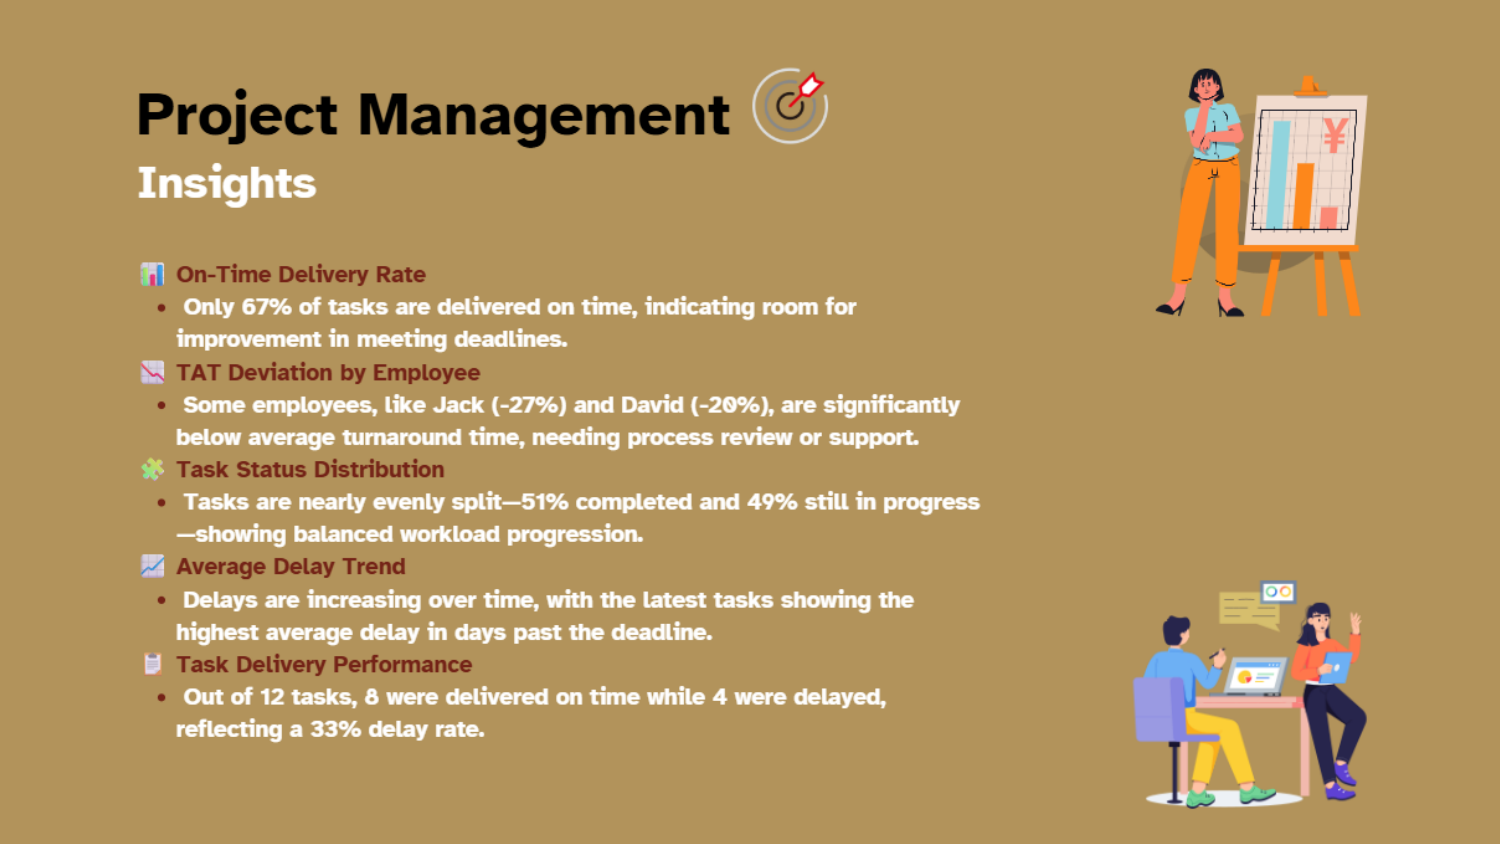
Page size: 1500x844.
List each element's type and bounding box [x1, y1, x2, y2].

picture [112, 24, 1393, 819]
